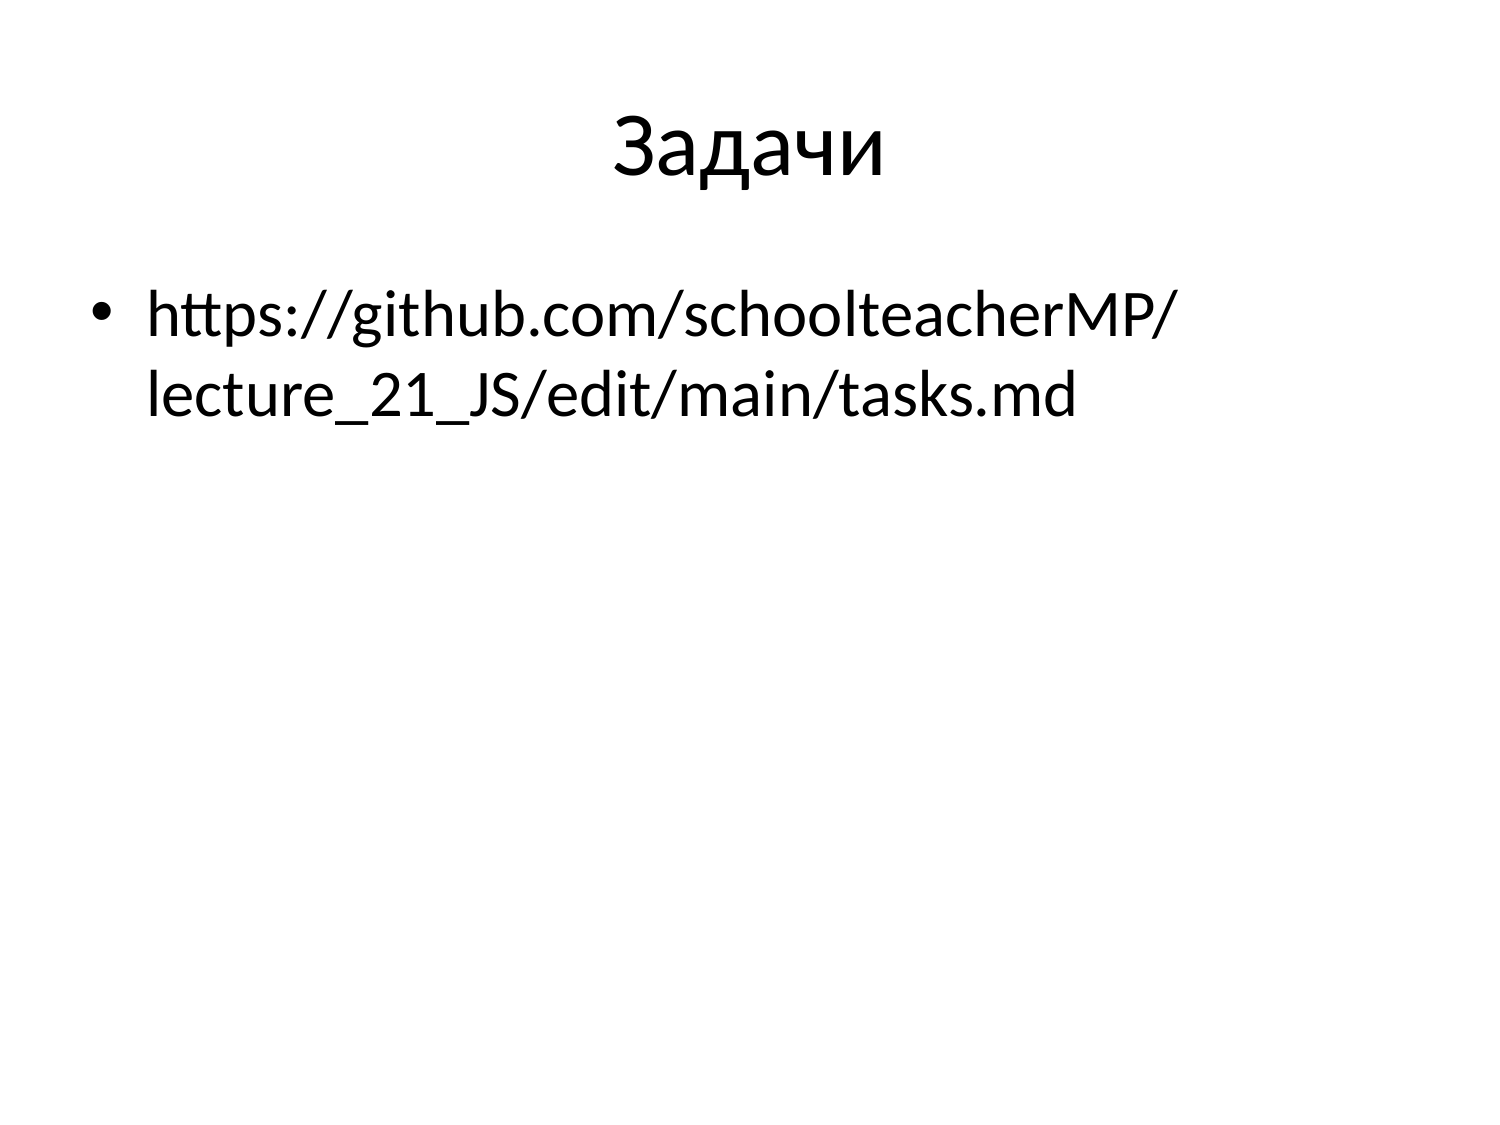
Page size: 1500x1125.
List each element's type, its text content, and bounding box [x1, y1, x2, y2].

title Задачи [75, 45, 1425, 233]
list https://github.com/schoolteacherMP/lecture_21_JS/edit/main/tasks.md [75, 262, 1425, 1005]
